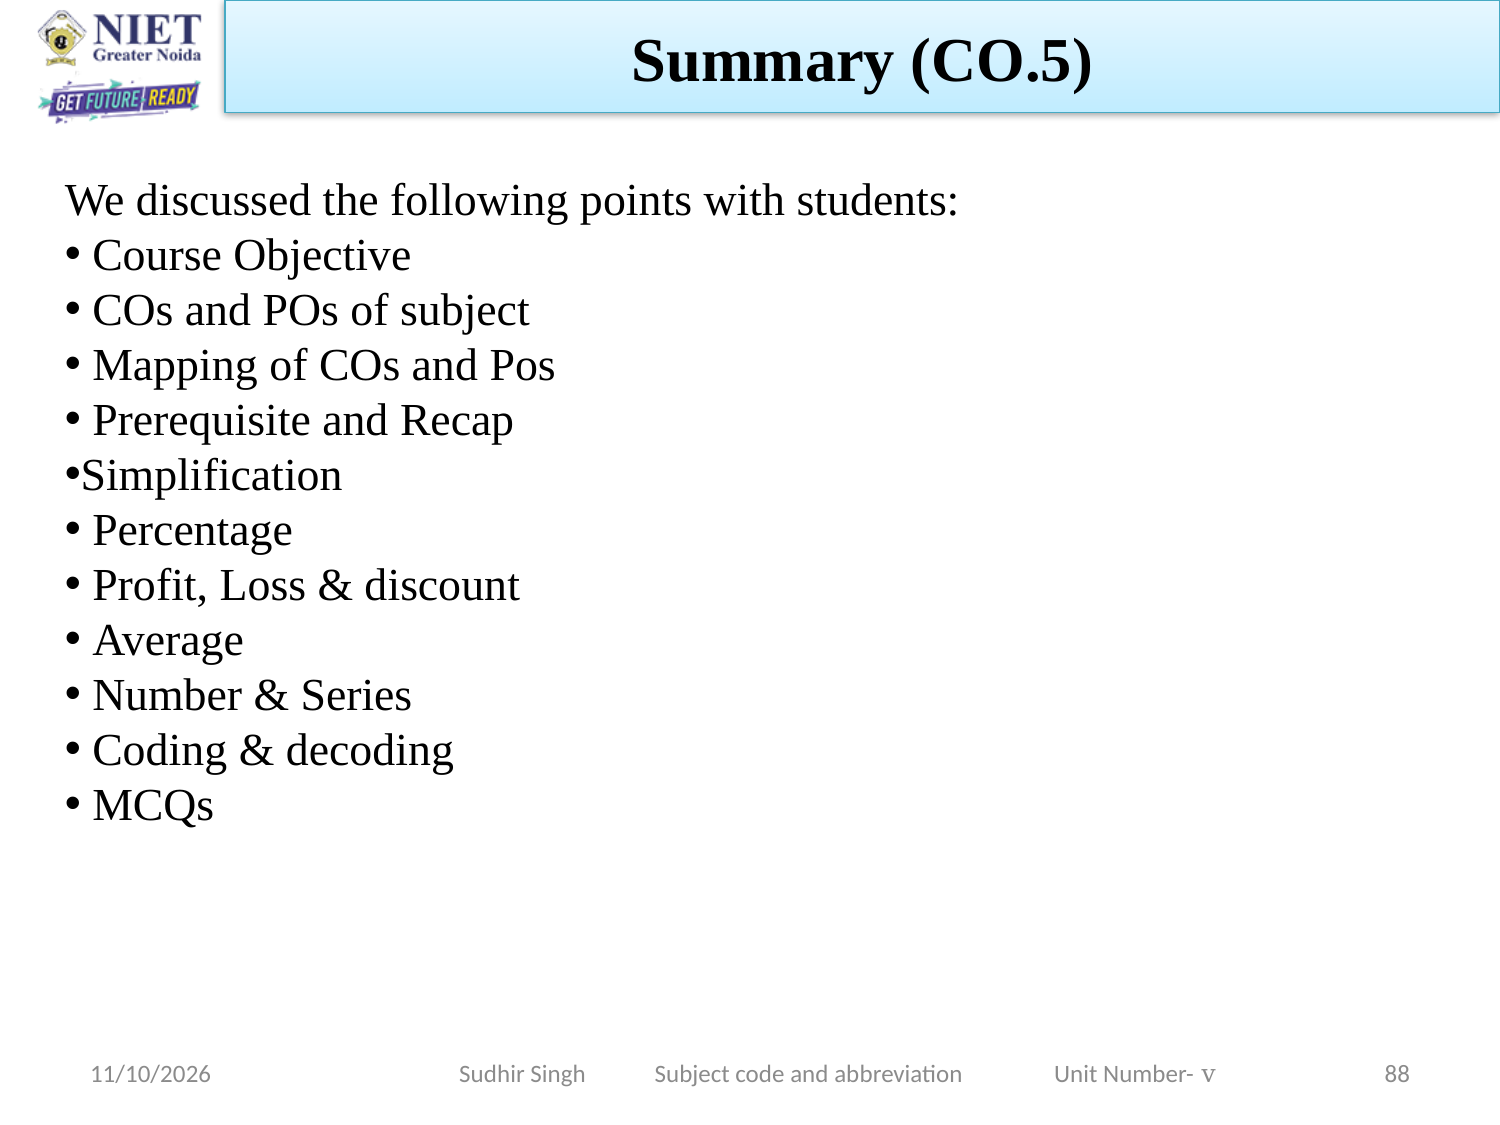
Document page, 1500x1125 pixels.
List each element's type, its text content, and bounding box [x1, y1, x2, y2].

picture [0, 0, 238, 135]
slide_number 88 [1074, 1042, 1425, 1103]
footer Sudhir Singh Subject code and abbreviation Unit Number- ⅴ [412, 1042, 1074, 1103]
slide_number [75, 1042, 412, 1103]
text_box We discussed the following points with students: Course Objective COs and POs of subject Mapping of COs and Pos Prerequisite and Recap Simplification Percentage Profit, Loss & discount Average Number & Series Coding & decoding MCQs [50, 162, 1438, 892]
text_box Summary (CO.5) [238, 0, 1500, 113]
